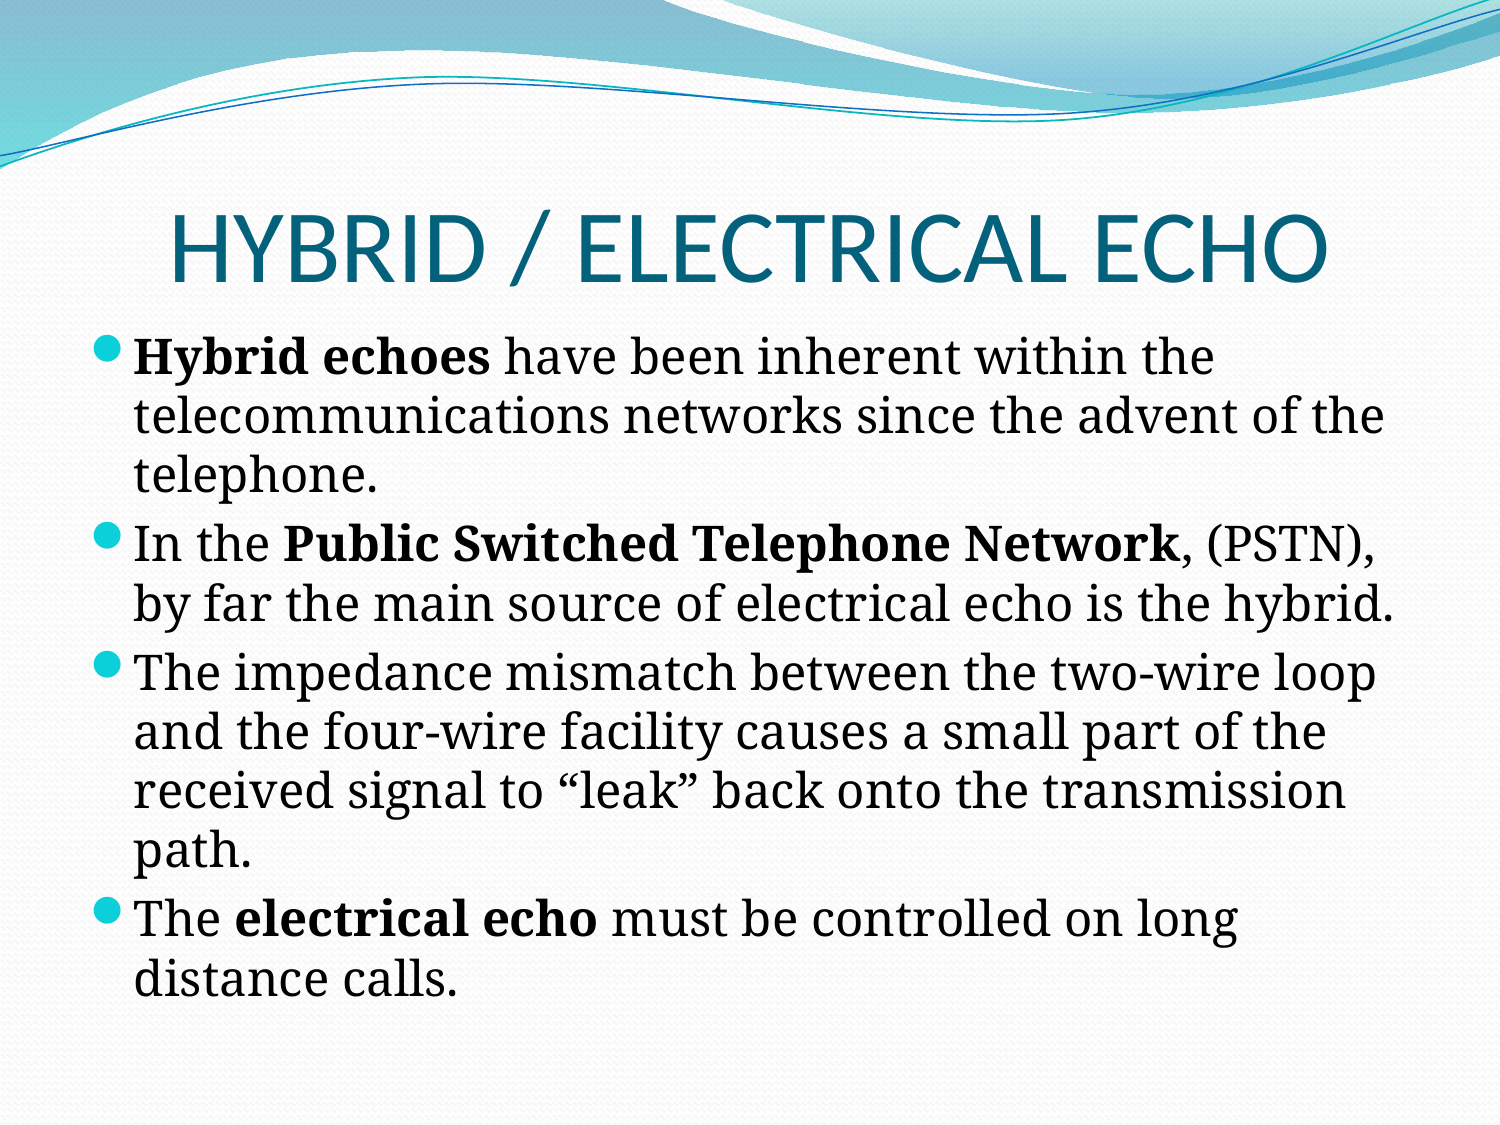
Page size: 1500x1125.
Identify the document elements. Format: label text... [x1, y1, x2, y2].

list Hybrid echoes have been inherent within the telecommunications networks since the advent of the telephone. In the Public Switched Telephone Network, (PSTN), by far the main source of electrical echo is the hybrid. The impedance mismatch between the two-wire loop and the four-wire facility causes a small part of the received signal to “leak” back onto the transmission path. The electrical echo must be controlled on long distance calls. [75, 317, 1425, 1038]
title HYBRID / ELECTRICAL ECHO [75, 115, 1425, 303]
